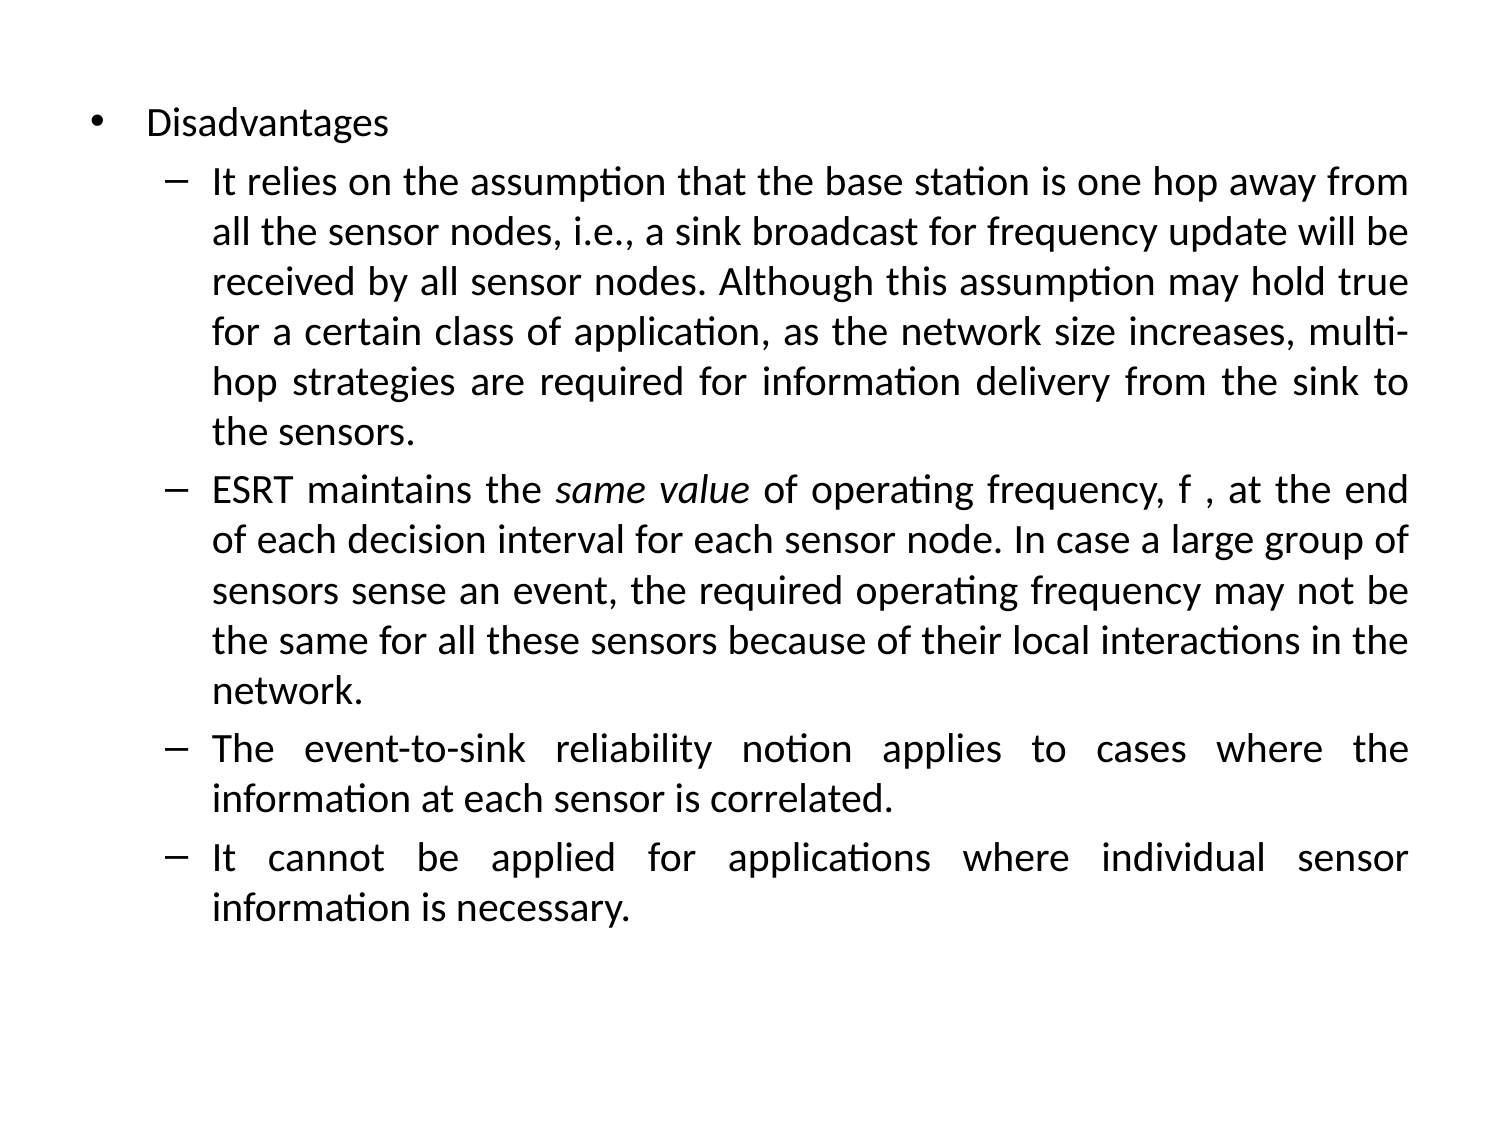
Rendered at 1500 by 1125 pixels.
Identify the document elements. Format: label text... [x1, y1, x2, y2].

list Disadvantages It relies on the assumption that the base station is one hop away from all the sensor nodes, i.e., a sink broadcast for frequency update will be received by all sensor nodes. Although this assumption may hold true for a certain class of application, as the network size increases, multi-hop strategies are required for information delivery from the sink to the sensors. ESRT maintains the same value of operating frequency, f , at the end of each decision interval for each sensor node. In case a large group of sensors sense an event, the required operating frequency may not be the same for all these sensors because of their local interactions in the network. The event-to-sink reliability notion applies to cases where the information at each sensor is correlated. It cannot be applied for applications where individual sensor information is necessary. [75, 87, 1425, 1038]
